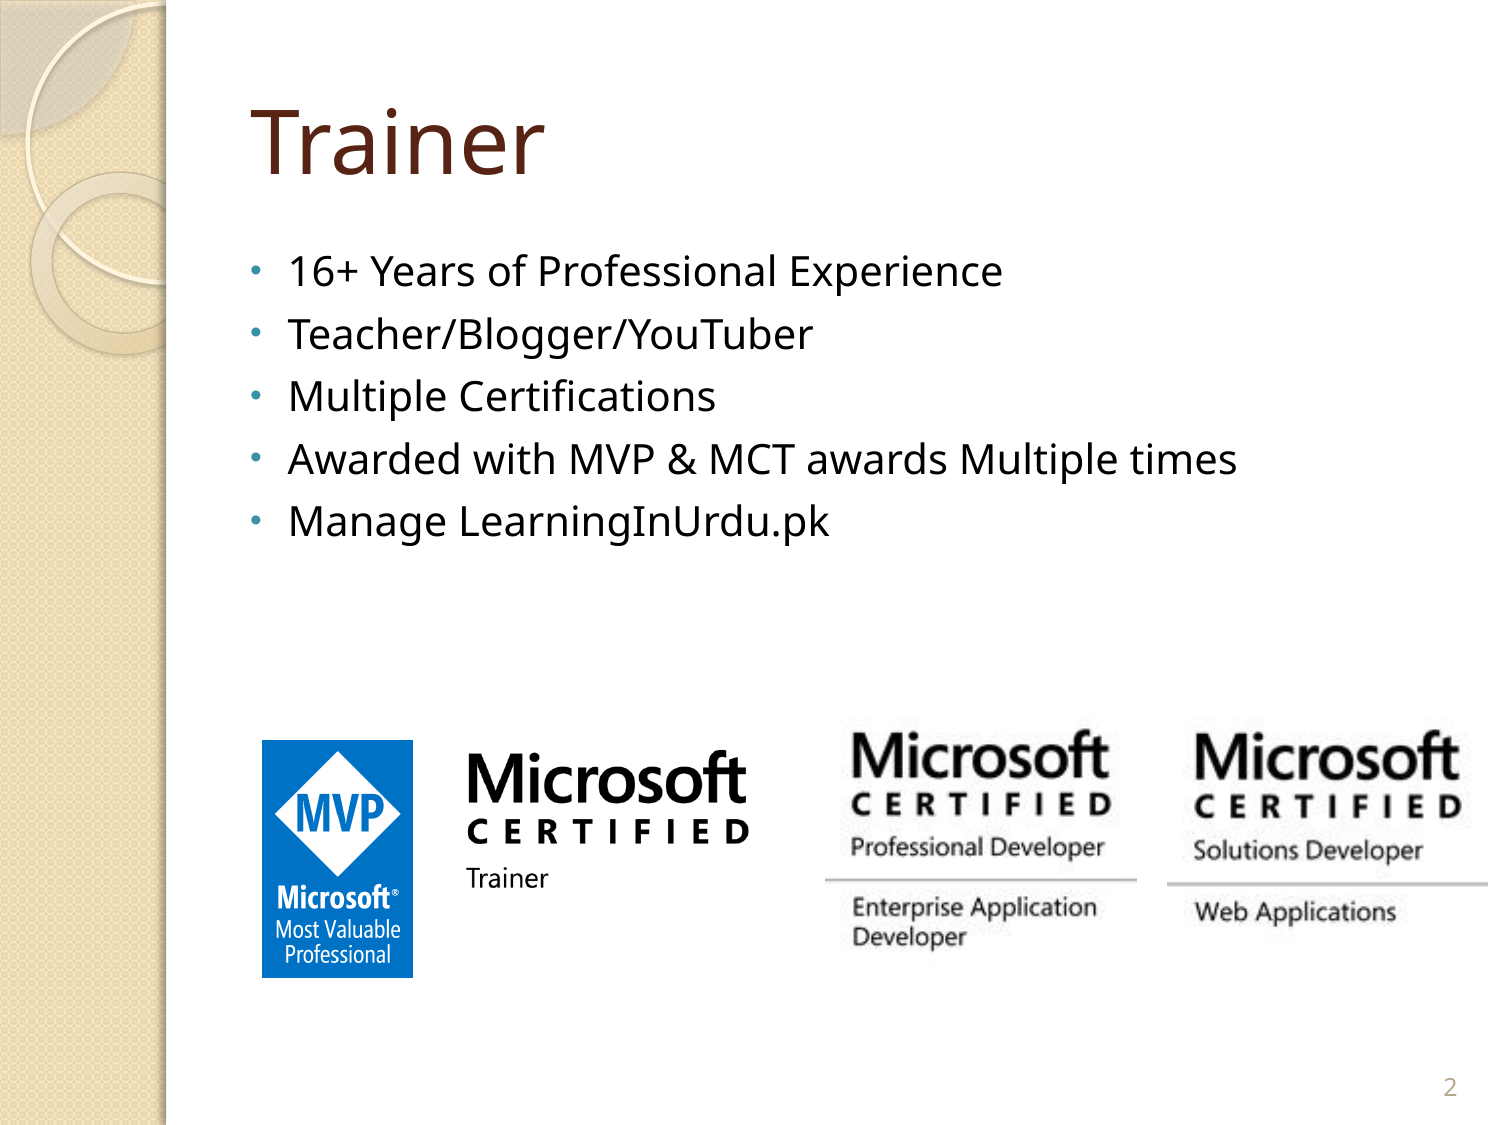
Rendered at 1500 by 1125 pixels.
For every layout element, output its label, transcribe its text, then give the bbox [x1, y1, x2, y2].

picture [262, 696, 805, 979]
picture [824, 702, 1137, 972]
slide_number 2 [1413, 1034, 1488, 1113]
list 16+ Years of Professional Experience Teacher/Blogger/YouTuber Multiple Certifications Awarded with MVP & MCT awards Multiple times Manage LearningInUrdu.pk [235, 237, 1466, 1025]
picture [1166, 702, 1488, 947]
title Trainer [235, 45, 1466, 233]
